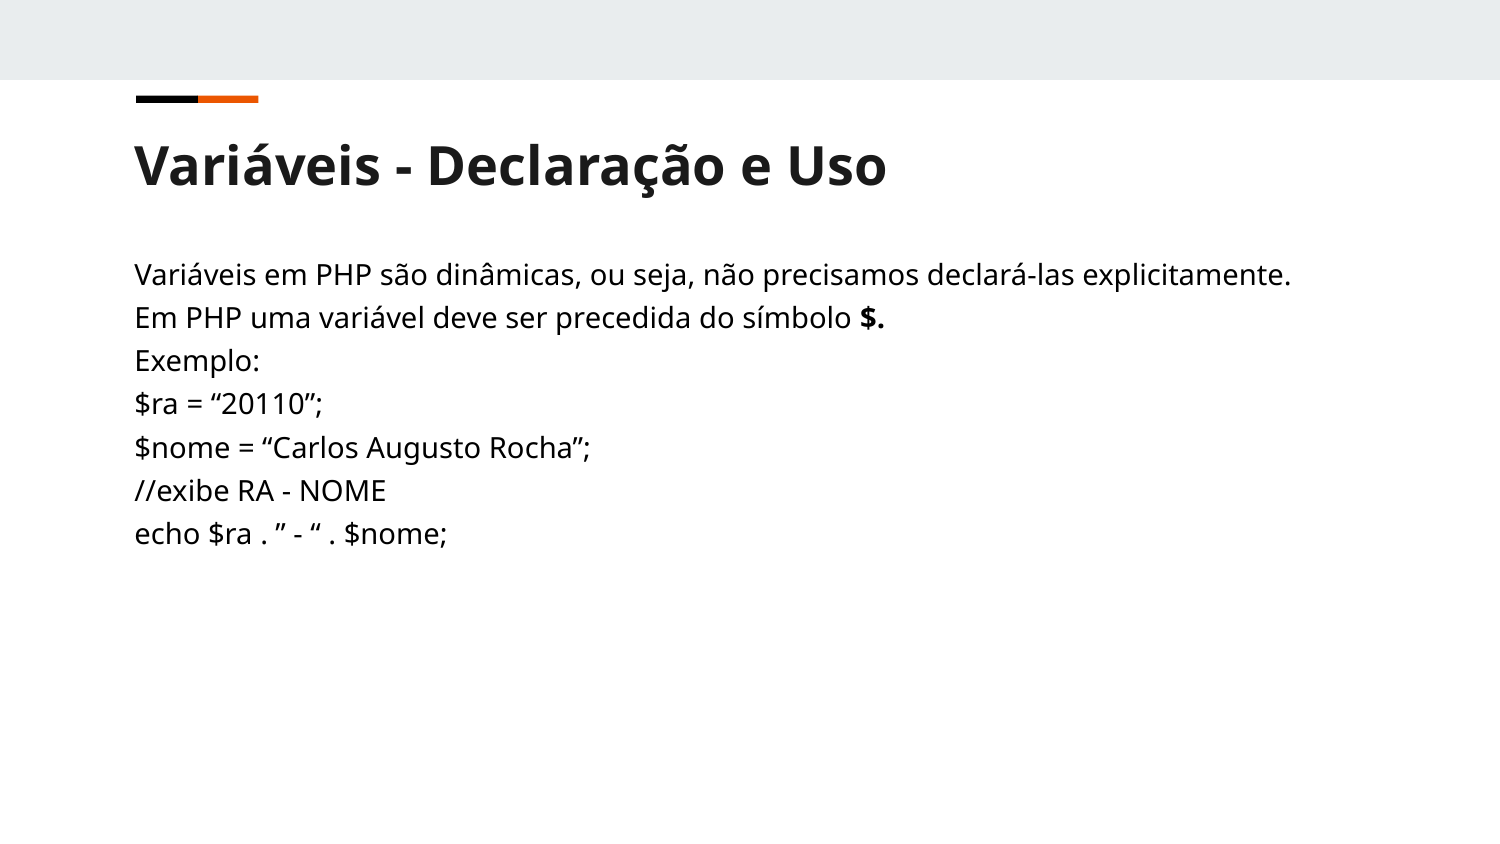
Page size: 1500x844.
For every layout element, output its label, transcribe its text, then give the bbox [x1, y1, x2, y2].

text_box Variáveis em PHP são dinâmicas, ou seja, não precisamos declará-las explicitamente. Em PHP uma variável deve ser precedida do símbolo $. Exemplo: $ra = “20110”; $nome = “Carlos Augusto Rocha”; //exibe RA - NOME echo $ra . ” - “ . $nome; [119, 240, 1381, 779]
text_box Variáveis - Declaração e Uso [119, 116, 1381, 204]
